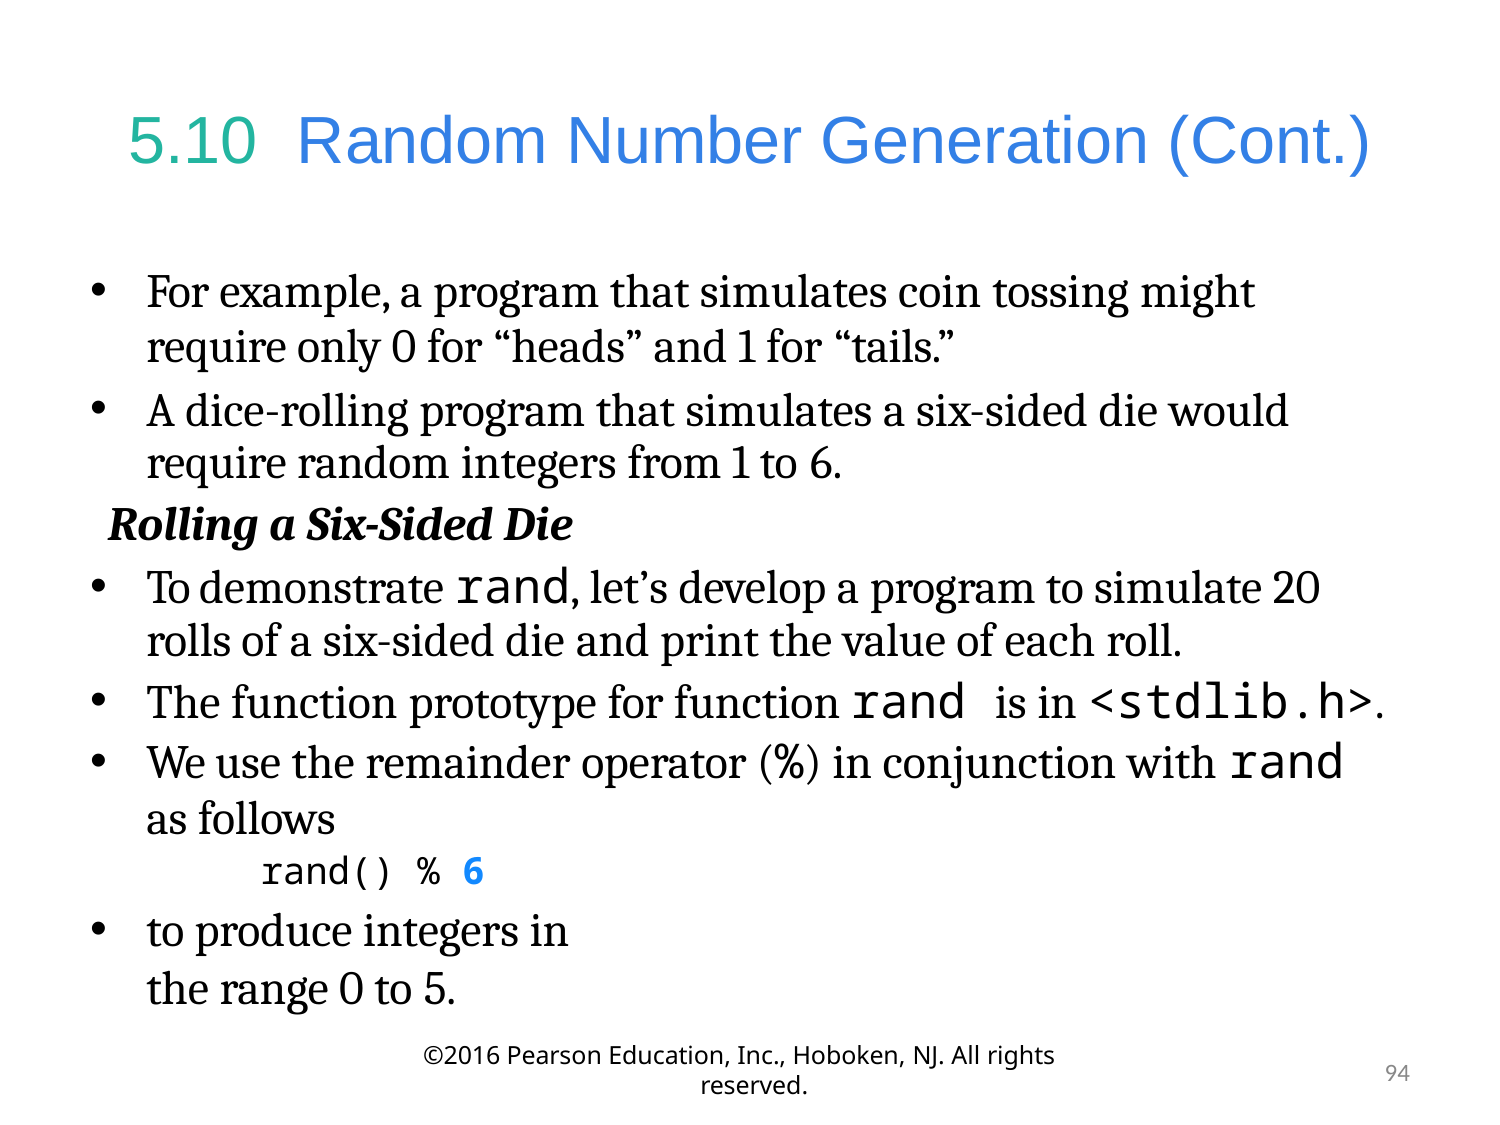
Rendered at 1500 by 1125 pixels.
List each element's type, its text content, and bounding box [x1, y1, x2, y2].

text_box 90 [1380, 1060, 1415, 1087]
footer ©2016 Pearson Education, Inc., Hoboken, NJ. All rights reserved. [421, 1034, 1092, 1125]
text_box For example, a program that simulates coin tossing might require only 0 for “heads” and 1 for “tails.” A dice-rolling program that simulates a six-sided die would require random integers from 1 to 6. Rolling a Six-Sided Die To demonstrate rand, let’s develop a program to simulate 20 rolls of a six-sided die and print the value of each roll. The function prototype for function rand is in <stdlib.h>. We use the remainder operator (%) in conjunction with rand as follows rand() % 6 to produce integers in the range 0 to 5. [87, 260, 1386, 1014]
title 5.10 Random Number Generation (Cont.) [126, 94, 1374, 260]
